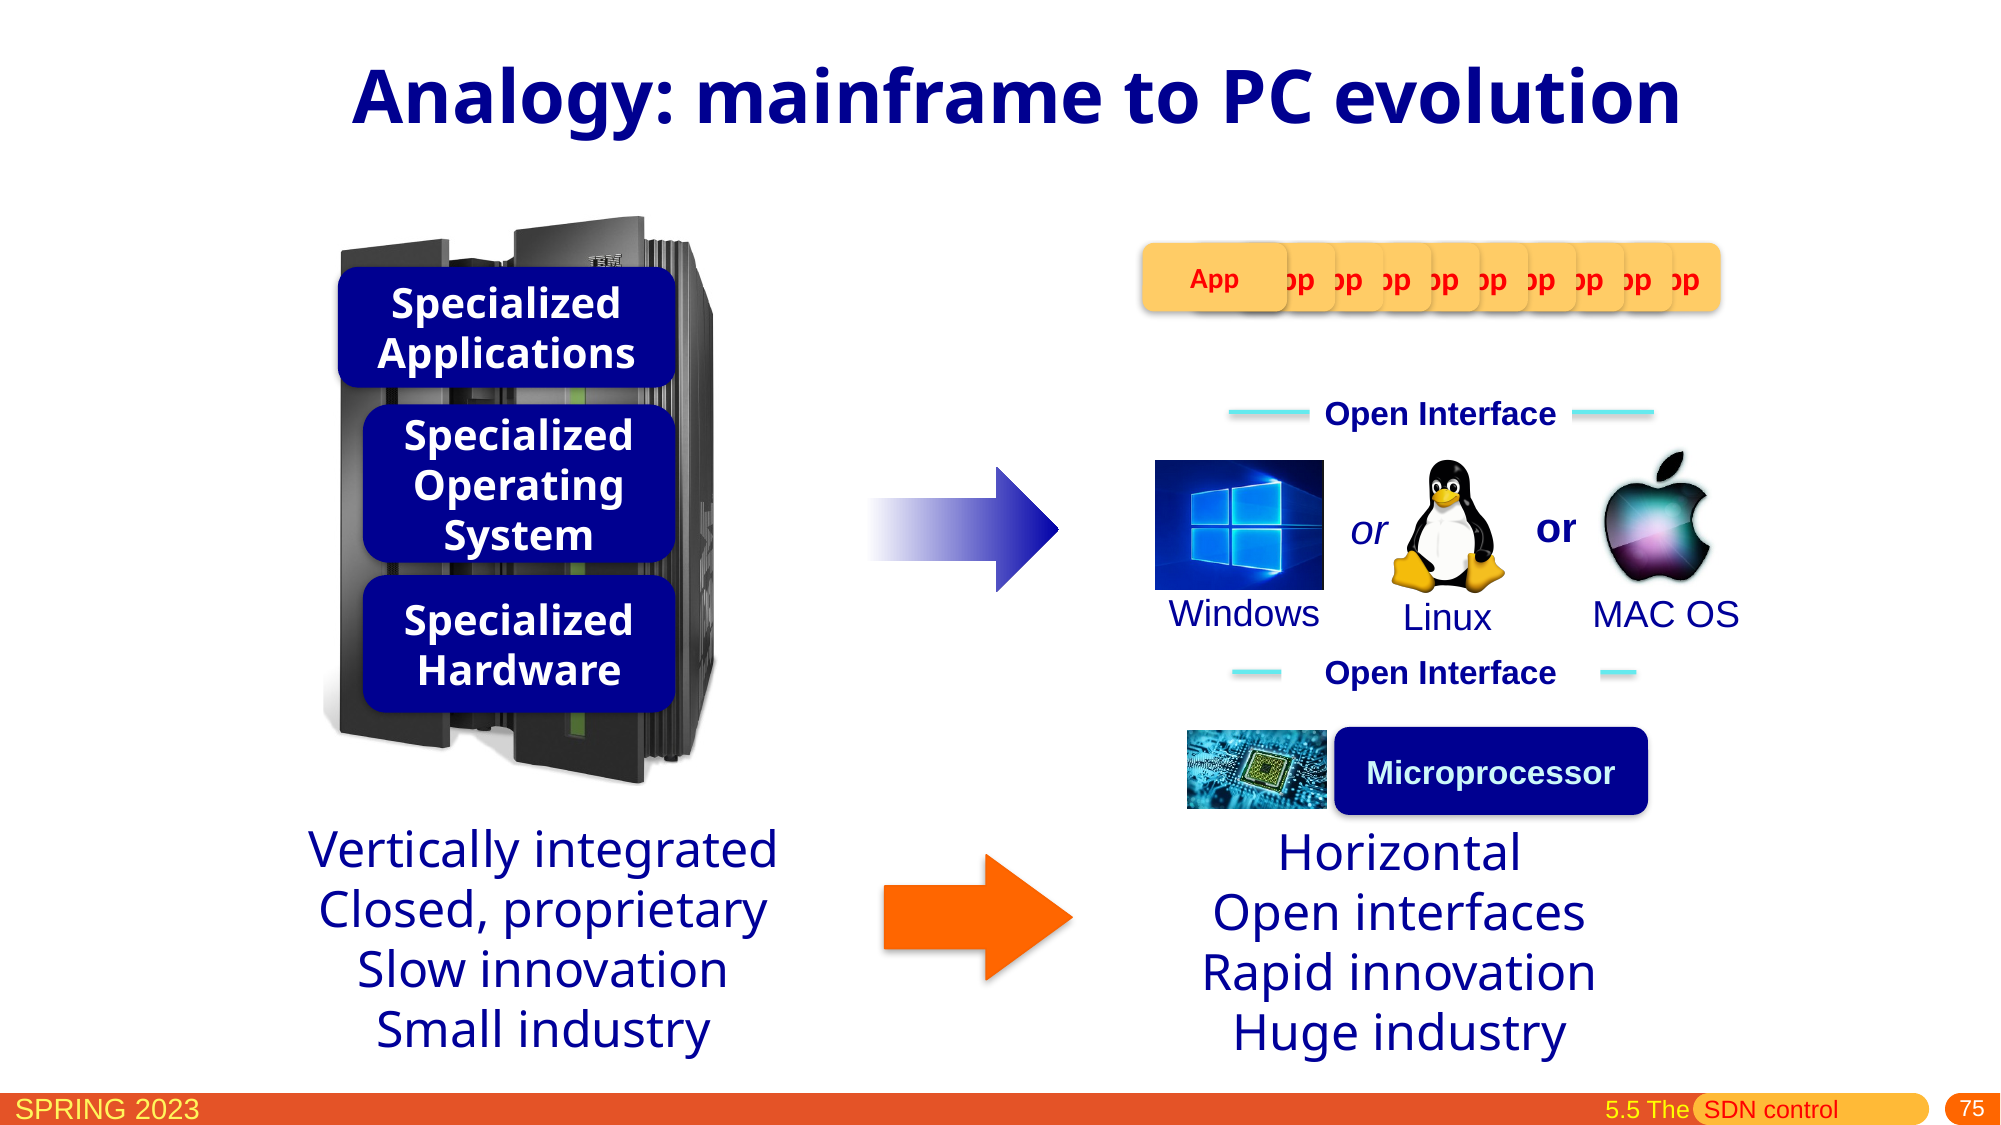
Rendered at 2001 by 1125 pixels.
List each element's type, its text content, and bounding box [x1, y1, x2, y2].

picture [1187, 730, 1232, 794]
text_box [1142, 242, 1721, 312]
text_box Horizontal Open interfaces Rapid innovation Huge industry [1137, 812, 1663, 1068]
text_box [1232, 655, 1649, 816]
text_box 5.5 The SDN control plane [1590, 1086, 1922, 1125]
text_box [863, 464, 1061, 594]
title Analogy: mainframe to PC evolution [337, 0, 1738, 188]
text_box Vertically integrated Closed, proprietary Slow innovation Small industry [274, 810, 813, 1065]
picture [323, 207, 733, 786]
picture [1187, 778, 1232, 809]
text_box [1152, 384, 1757, 647]
text_box [883, 854, 1073, 981]
